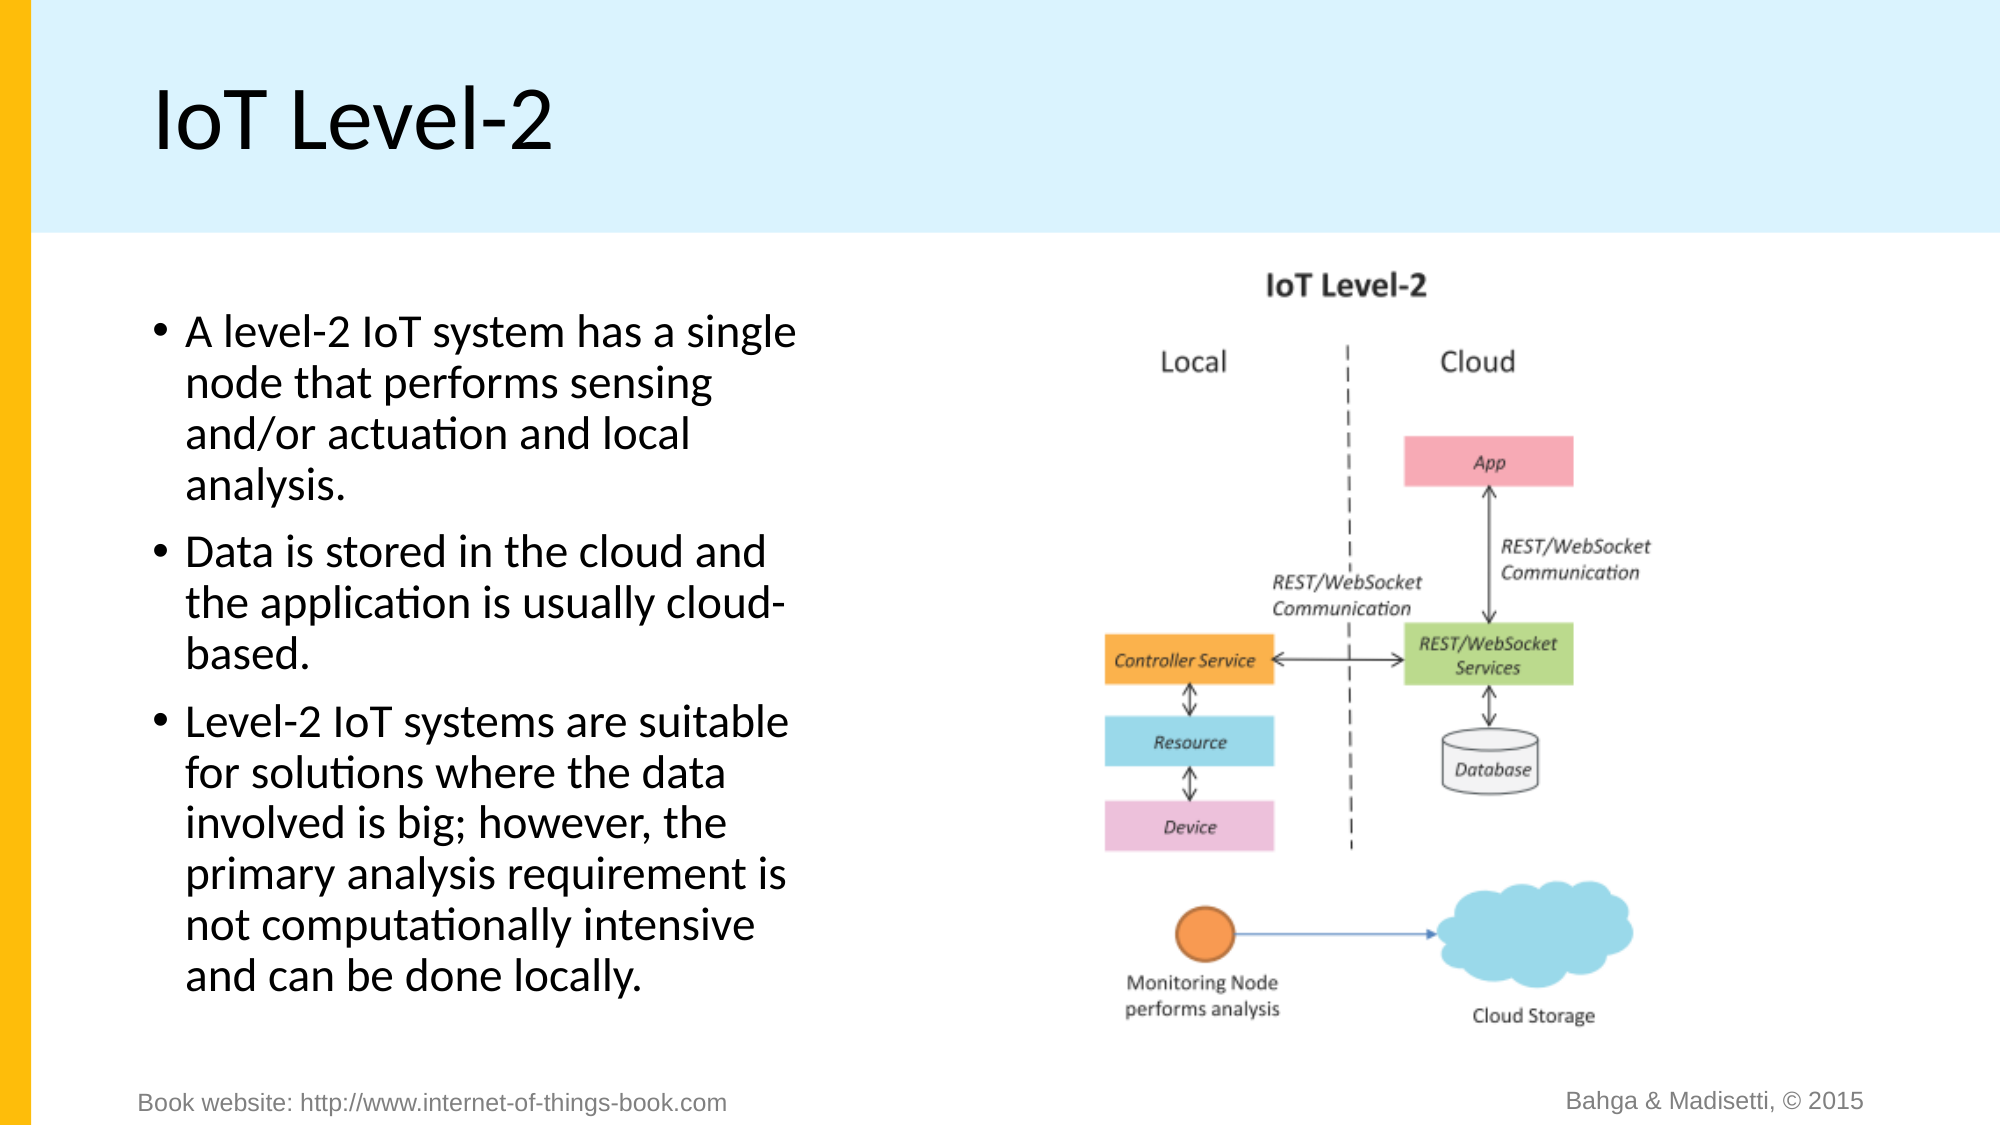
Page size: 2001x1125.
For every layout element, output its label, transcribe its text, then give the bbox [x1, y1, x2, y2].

text_box Bahga & Madisetti, © 2015 [1550, 1077, 1924, 1123]
text_box [32, 0, 2000, 234]
list A level-2 IoT system has a single node that performs sensing and/or actuation and local analysis. Data is stored in the cloud and the application is usually cloud-based. Level-2 IoT systems are suitable for solutions where the data involved is big; however, the primary analysis requirement is not computationally intensive and can be done locally. [137, 299, 848, 1017]
text_box Book website: http://www.internet-of-things-book.com [122, 1079, 798, 1125]
picture [1072, 252, 1667, 1037]
title IoT Level-2 [137, 30, 1863, 209]
text_box [0, 0, 32, 1125]
